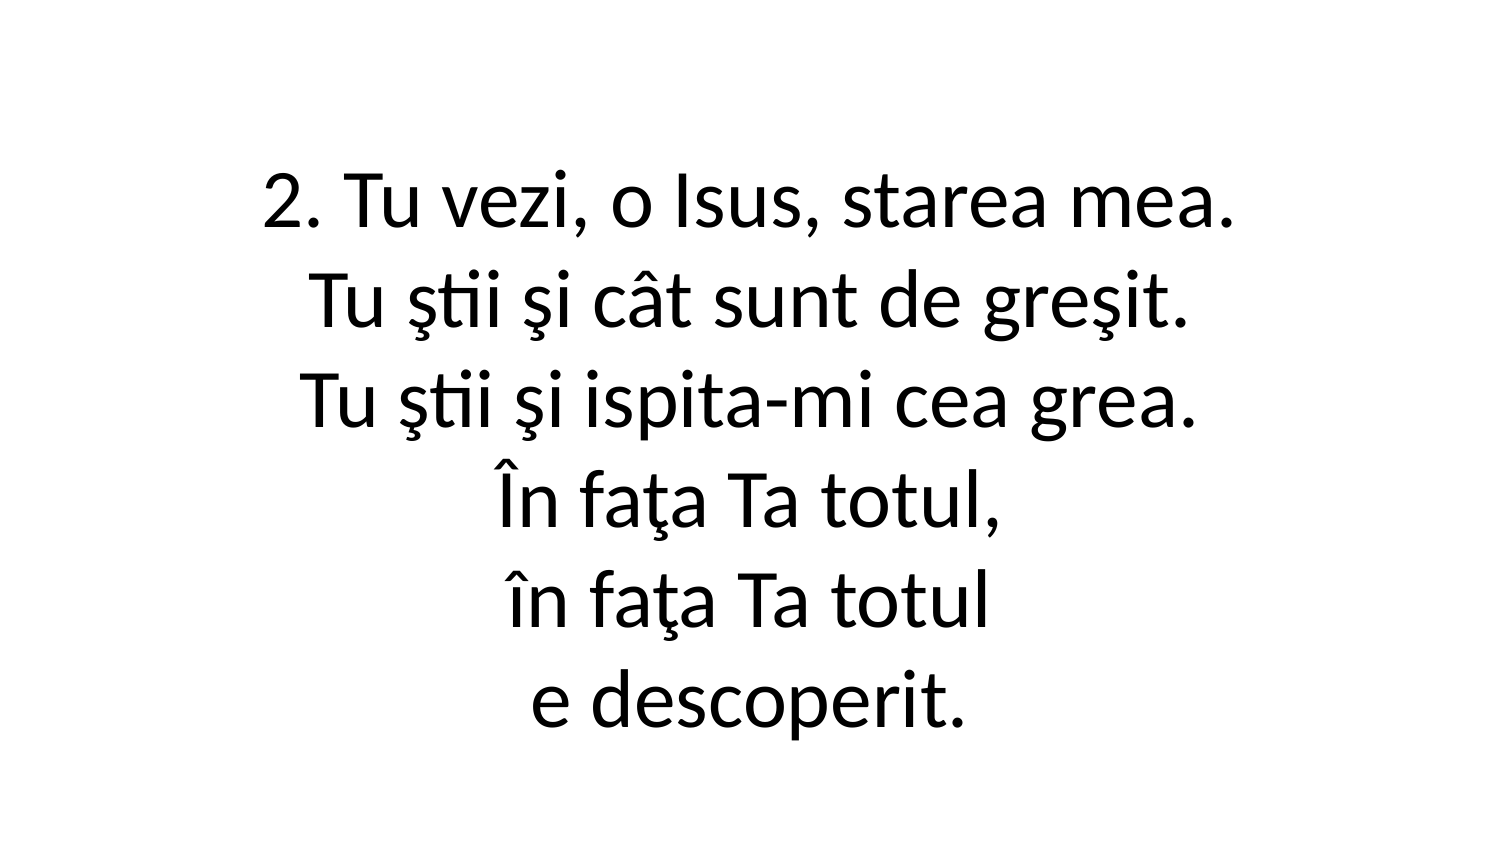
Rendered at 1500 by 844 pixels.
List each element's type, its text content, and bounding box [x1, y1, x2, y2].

text_box 2. Tu vezi, o Isus, starea mea. Tu ştii şi cât sunt de greşit. Tu ştii şi ispita-mi cea grea. În faţa Ta totul, în faţa Ta totul e descoperit. [246, 92, 1254, 752]
